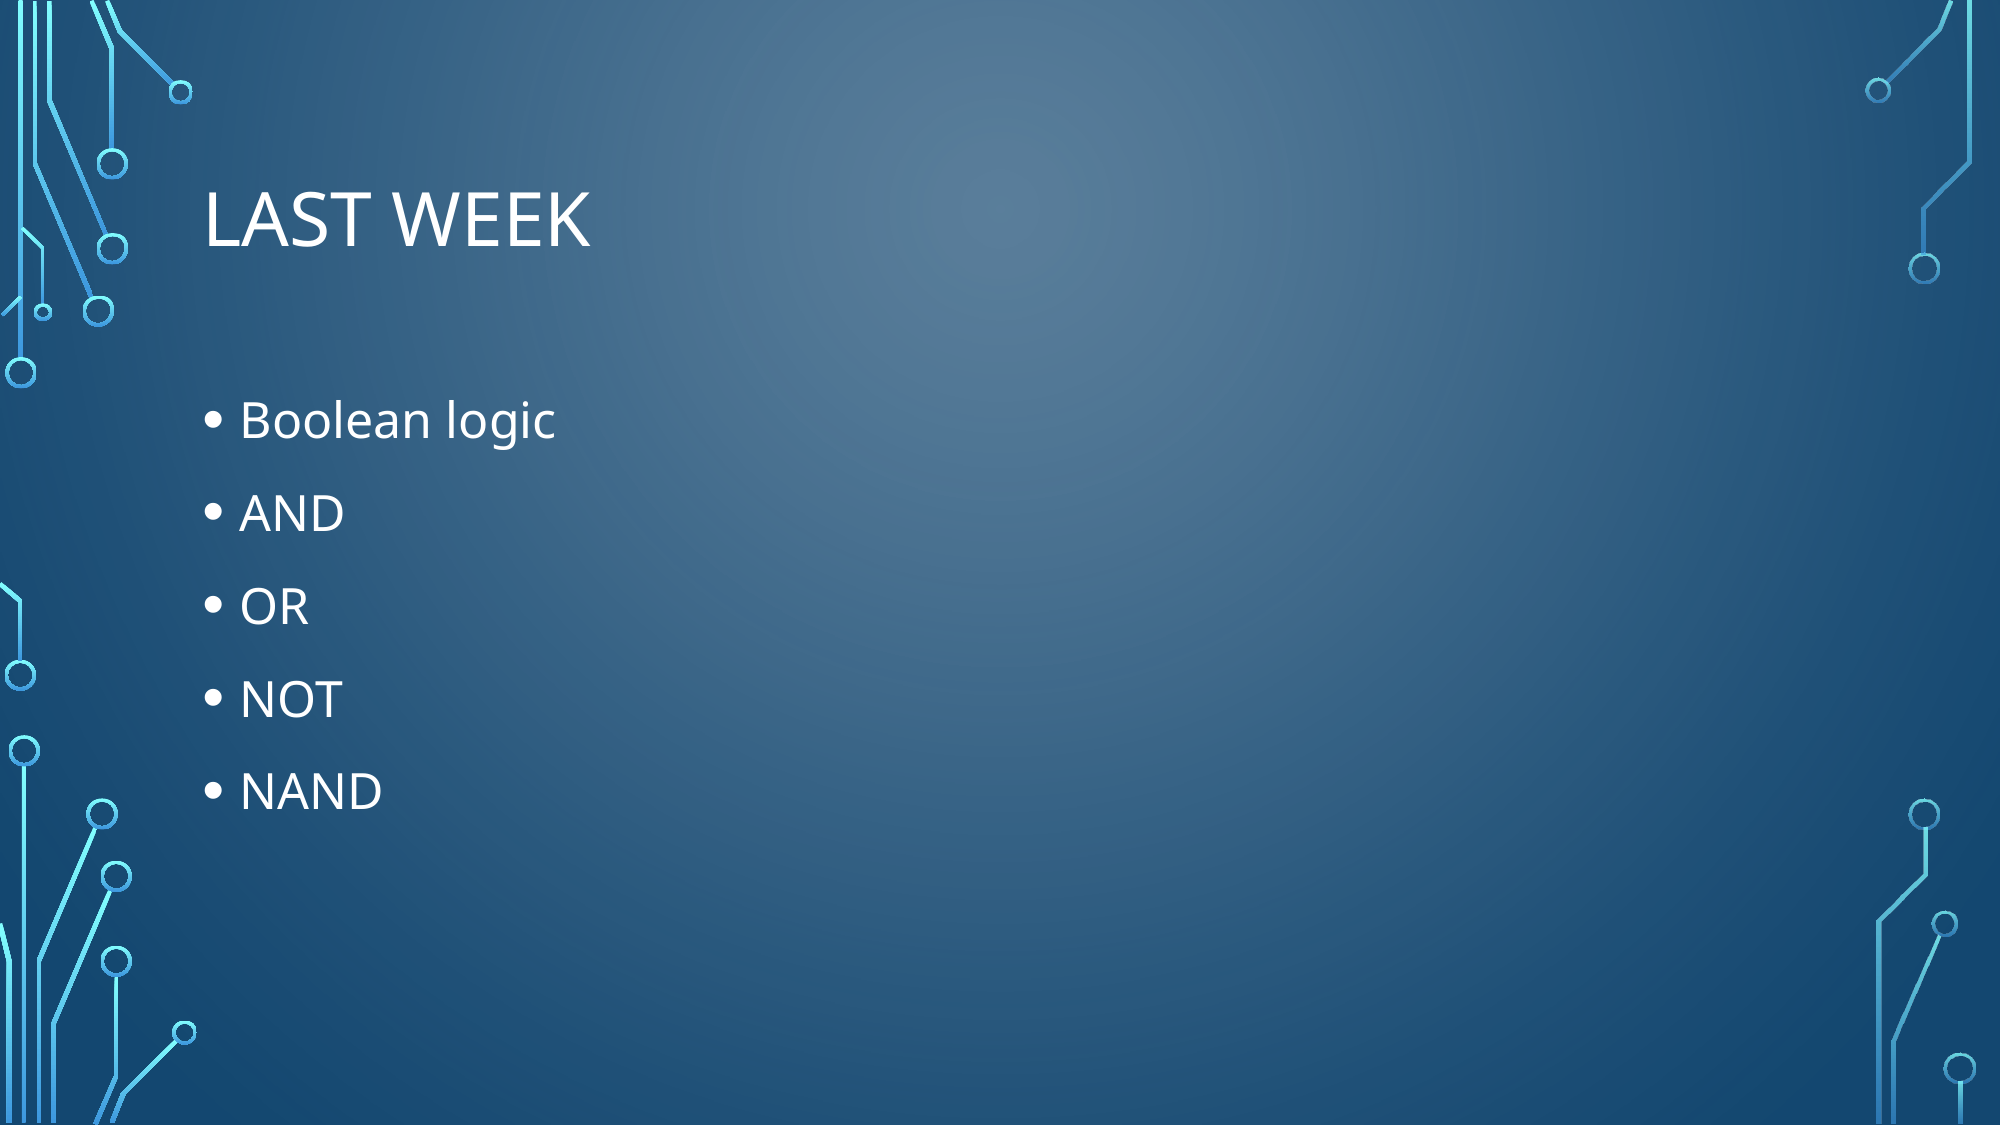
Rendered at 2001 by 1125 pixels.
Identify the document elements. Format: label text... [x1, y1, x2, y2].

list Boolean logic AND OR NOT NAND [187, 369, 1813, 950]
title Last week [187, 101, 1813, 344]
